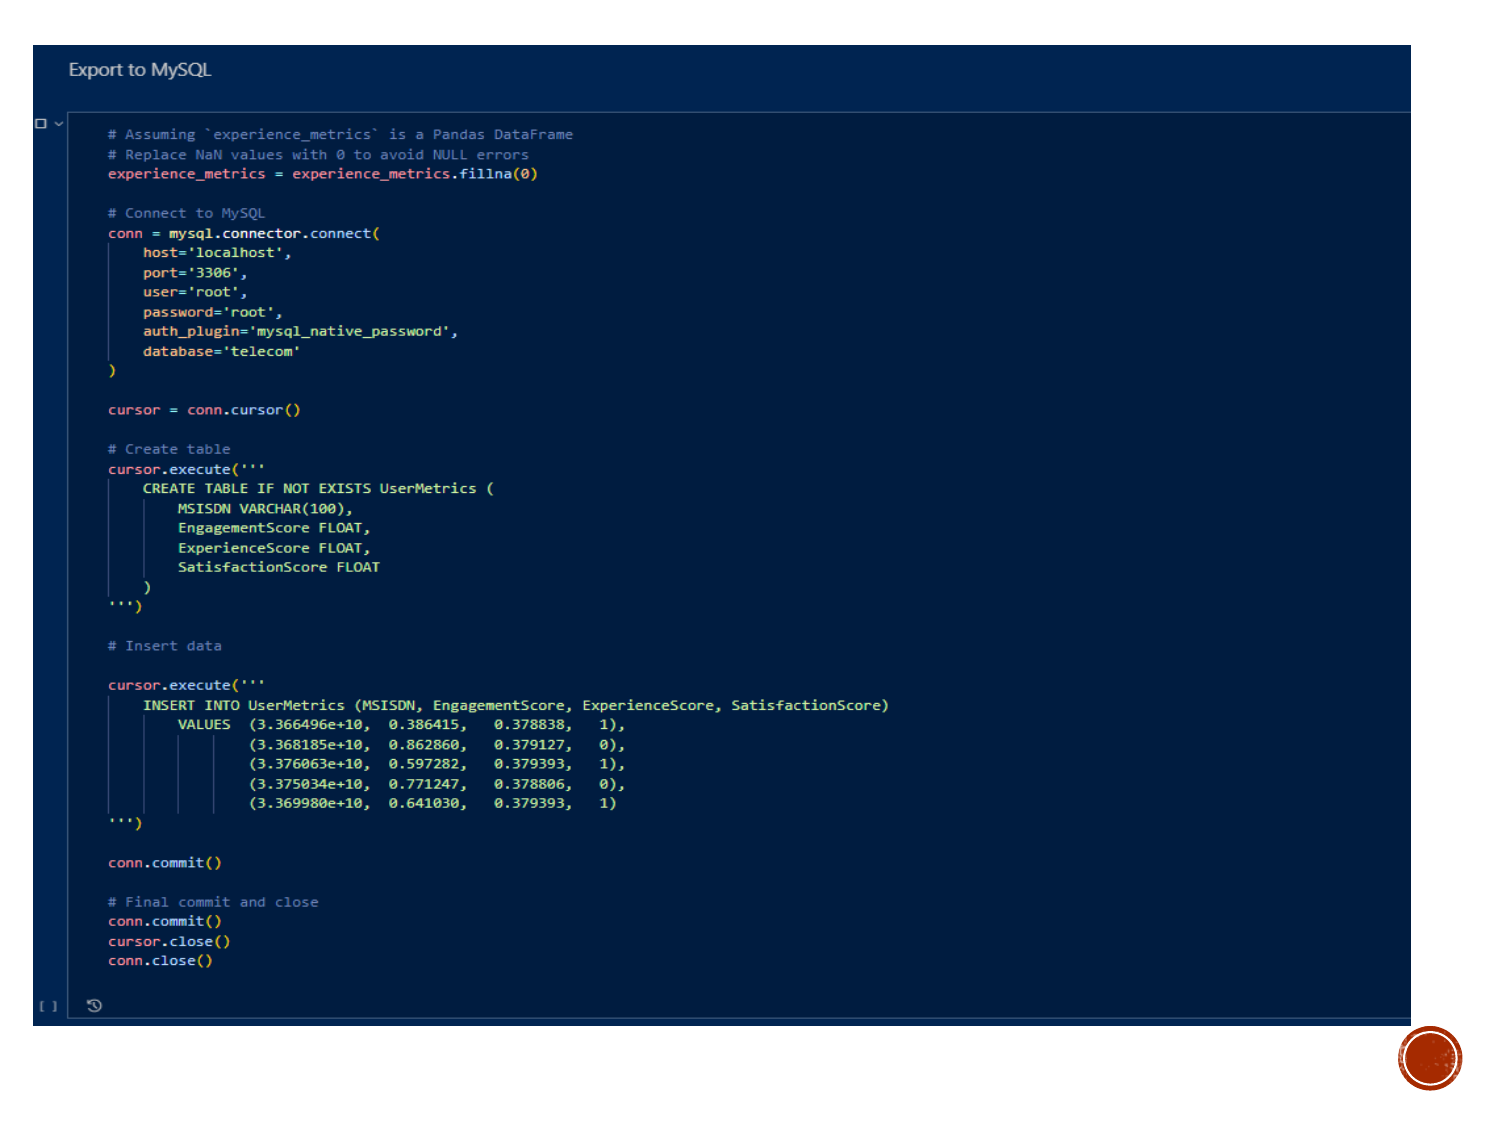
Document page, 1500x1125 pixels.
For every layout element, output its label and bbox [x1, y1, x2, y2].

picture [33, 45, 1411, 1026]
